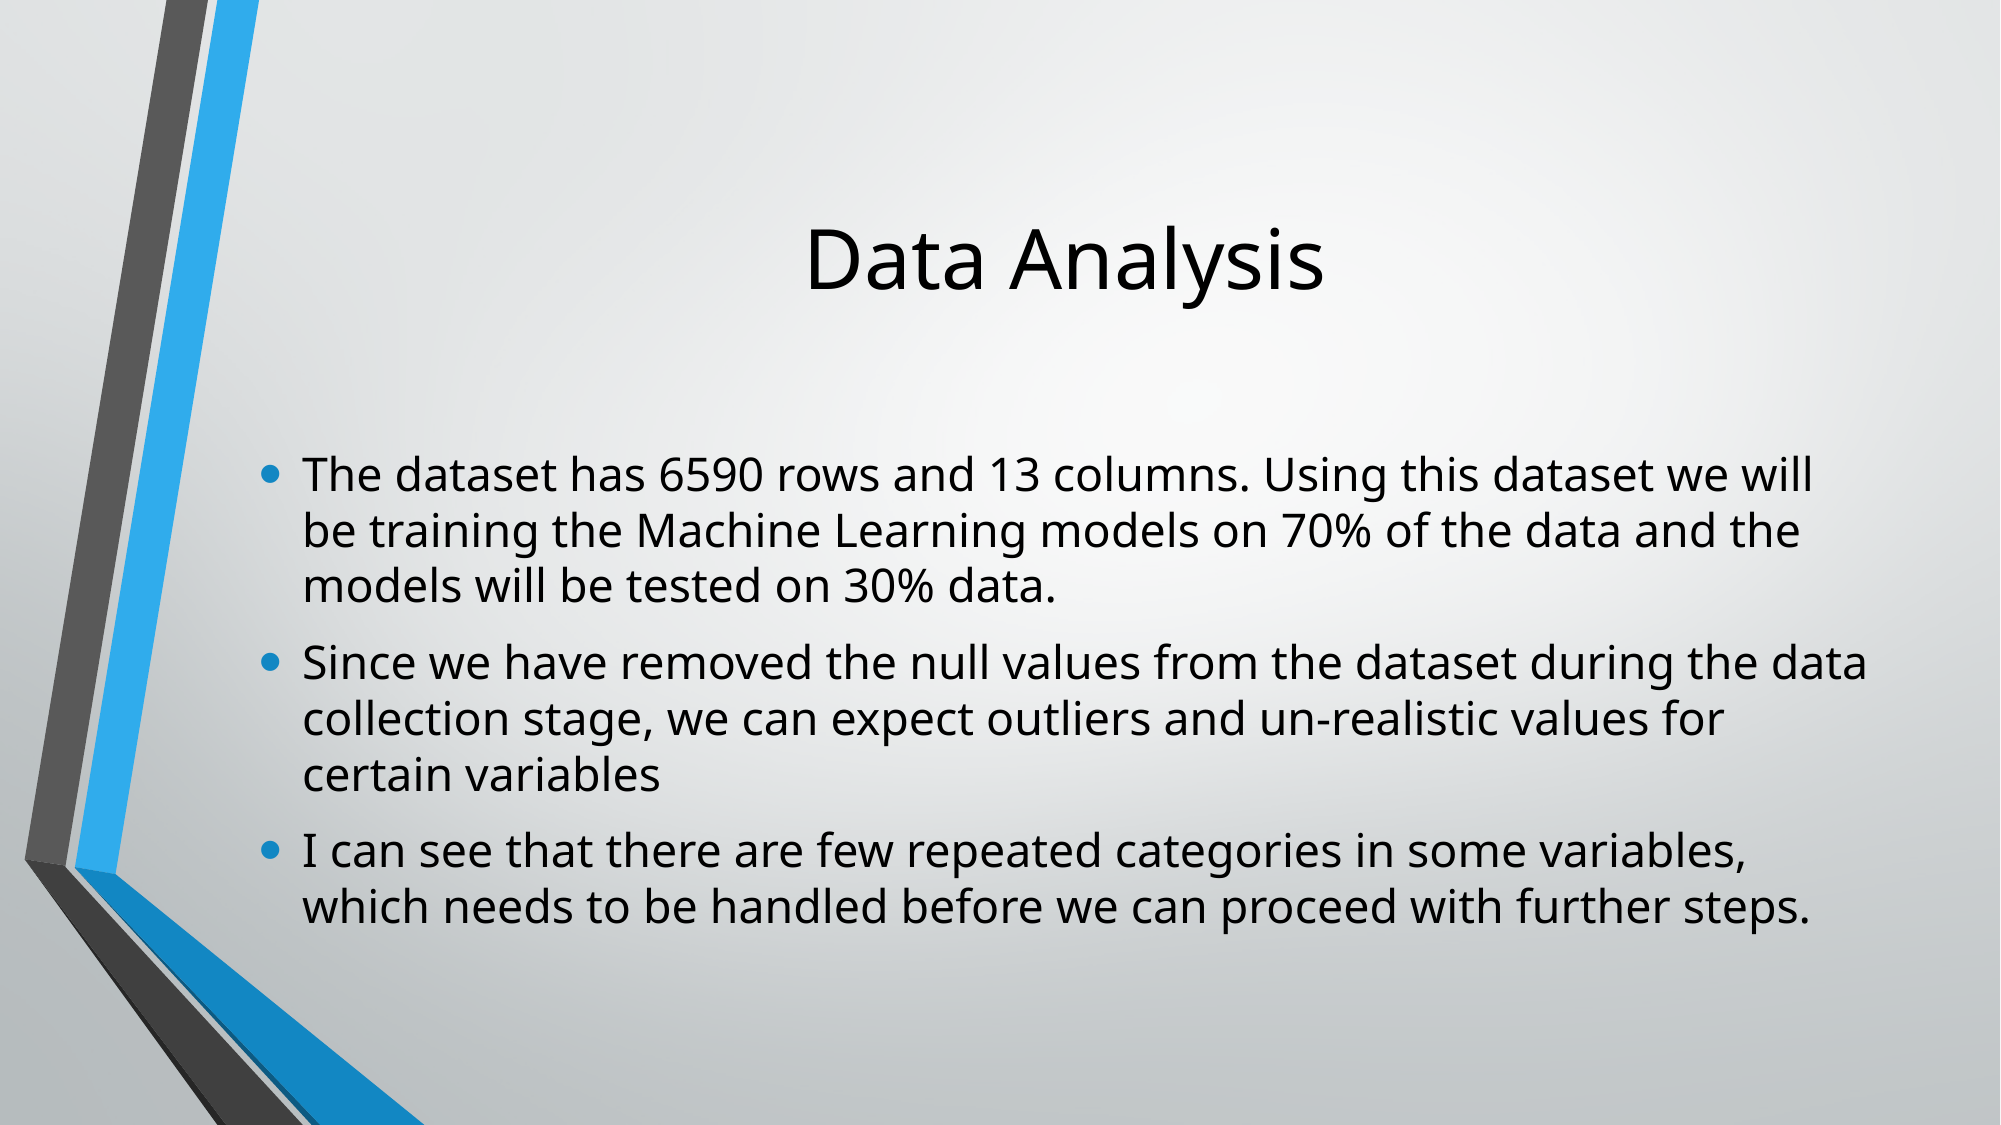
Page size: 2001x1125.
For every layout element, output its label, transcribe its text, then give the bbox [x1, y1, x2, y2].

list The dataset has 6590 rows and 13 columns. Using this dataset we will be training the Machine Learning models on 70% of the data and the models will be tested on 30% data. Since we have removed the null values from the dataset during the data collection stage, we can expect outliers and un-realistic values for certain variables I can see that there are few repeated categories in some variables, which needs to be handled before we can proceed with further steps. [243, 437, 1887, 950]
title Data Analysis [243, 112, 1887, 400]
